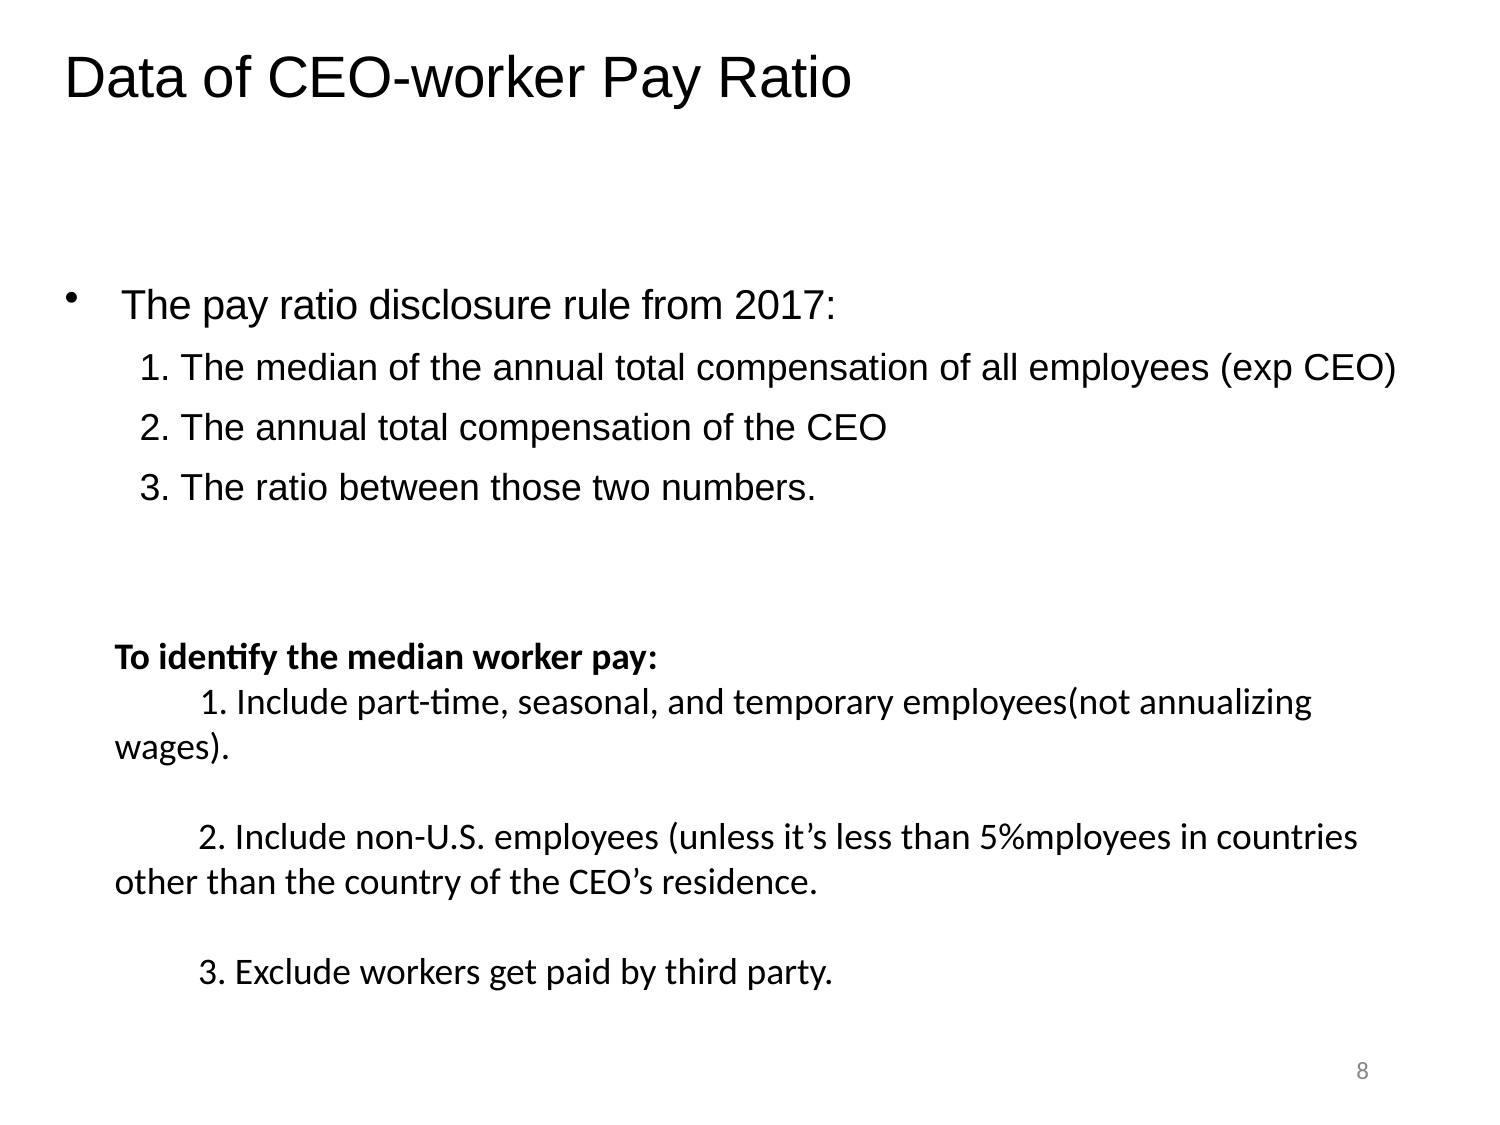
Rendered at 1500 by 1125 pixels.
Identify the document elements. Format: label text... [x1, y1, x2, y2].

text_box The pay ratio disclosure rule from 2017: 1. The median of the annual total compensation of all employees (exp CEO) 2. The annual total compensation of the CEO 3. The ratio between those two numbers. [62, 262, 1493, 508]
text_box 8 [1354, 1052, 1372, 1085]
text_box To identify the median worker pay: 1. Include part-time, seasonal, and temporary employees(not annualizing wages). 2. Include non-U.S. employees (unless it’s less than 5%mployees in countries other than the country of the CEO’s residence. 3. Exclude workers get paid by third party. [99, 624, 1451, 1000]
title Data of CEO-worker Pay Ratio [62, 37, 1213, 228]
